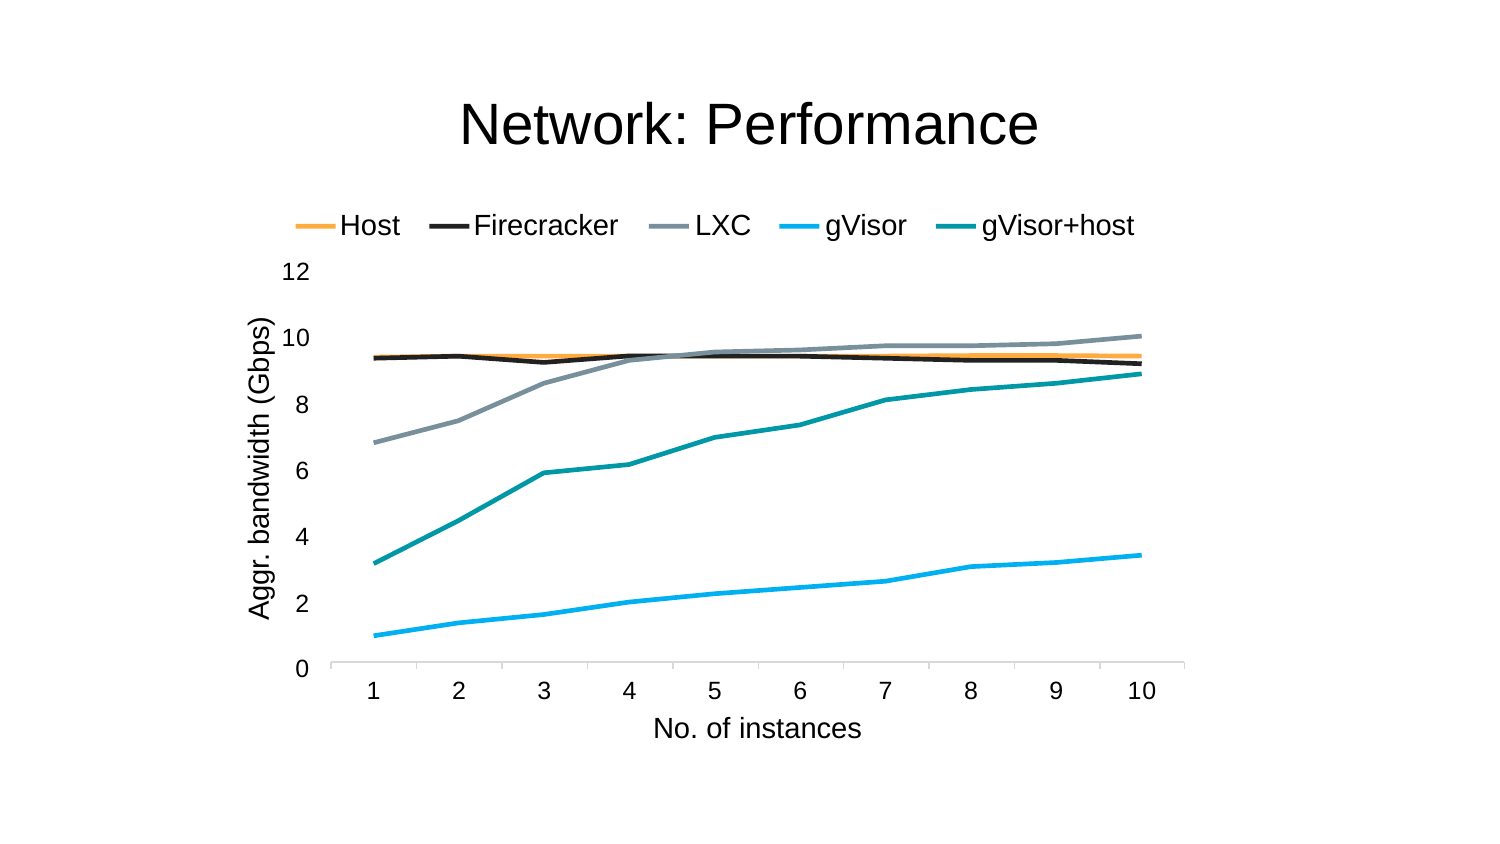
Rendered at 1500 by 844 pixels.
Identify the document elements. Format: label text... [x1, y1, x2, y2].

text_box Aggr. bandwidth (Gbps) [240, 311, 278, 623]
text_box 12 10 8 6 4 2 0 [279, 253, 313, 683]
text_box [370, 333, 1145, 371]
text_box 9 [1047, 672, 1066, 705]
text_box 1 [364, 672, 383, 705]
text_box 10 [1125, 672, 1159, 705]
title Network: Performance [457, 84, 1043, 228]
text_box 5 6 No. of instances [650, 669, 865, 745]
text_box Firecracker LXC gVisor gVisor+host [471, 204, 1136, 242]
text_box 2 [449, 672, 469, 705]
text_box 7 [876, 672, 895, 705]
text_box 4 [620, 672, 639, 705]
text_box Host [337, 204, 403, 242]
text_box 3 [535, 672, 554, 705]
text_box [370, 371, 1145, 639]
text_box 8 [962, 672, 981, 705]
